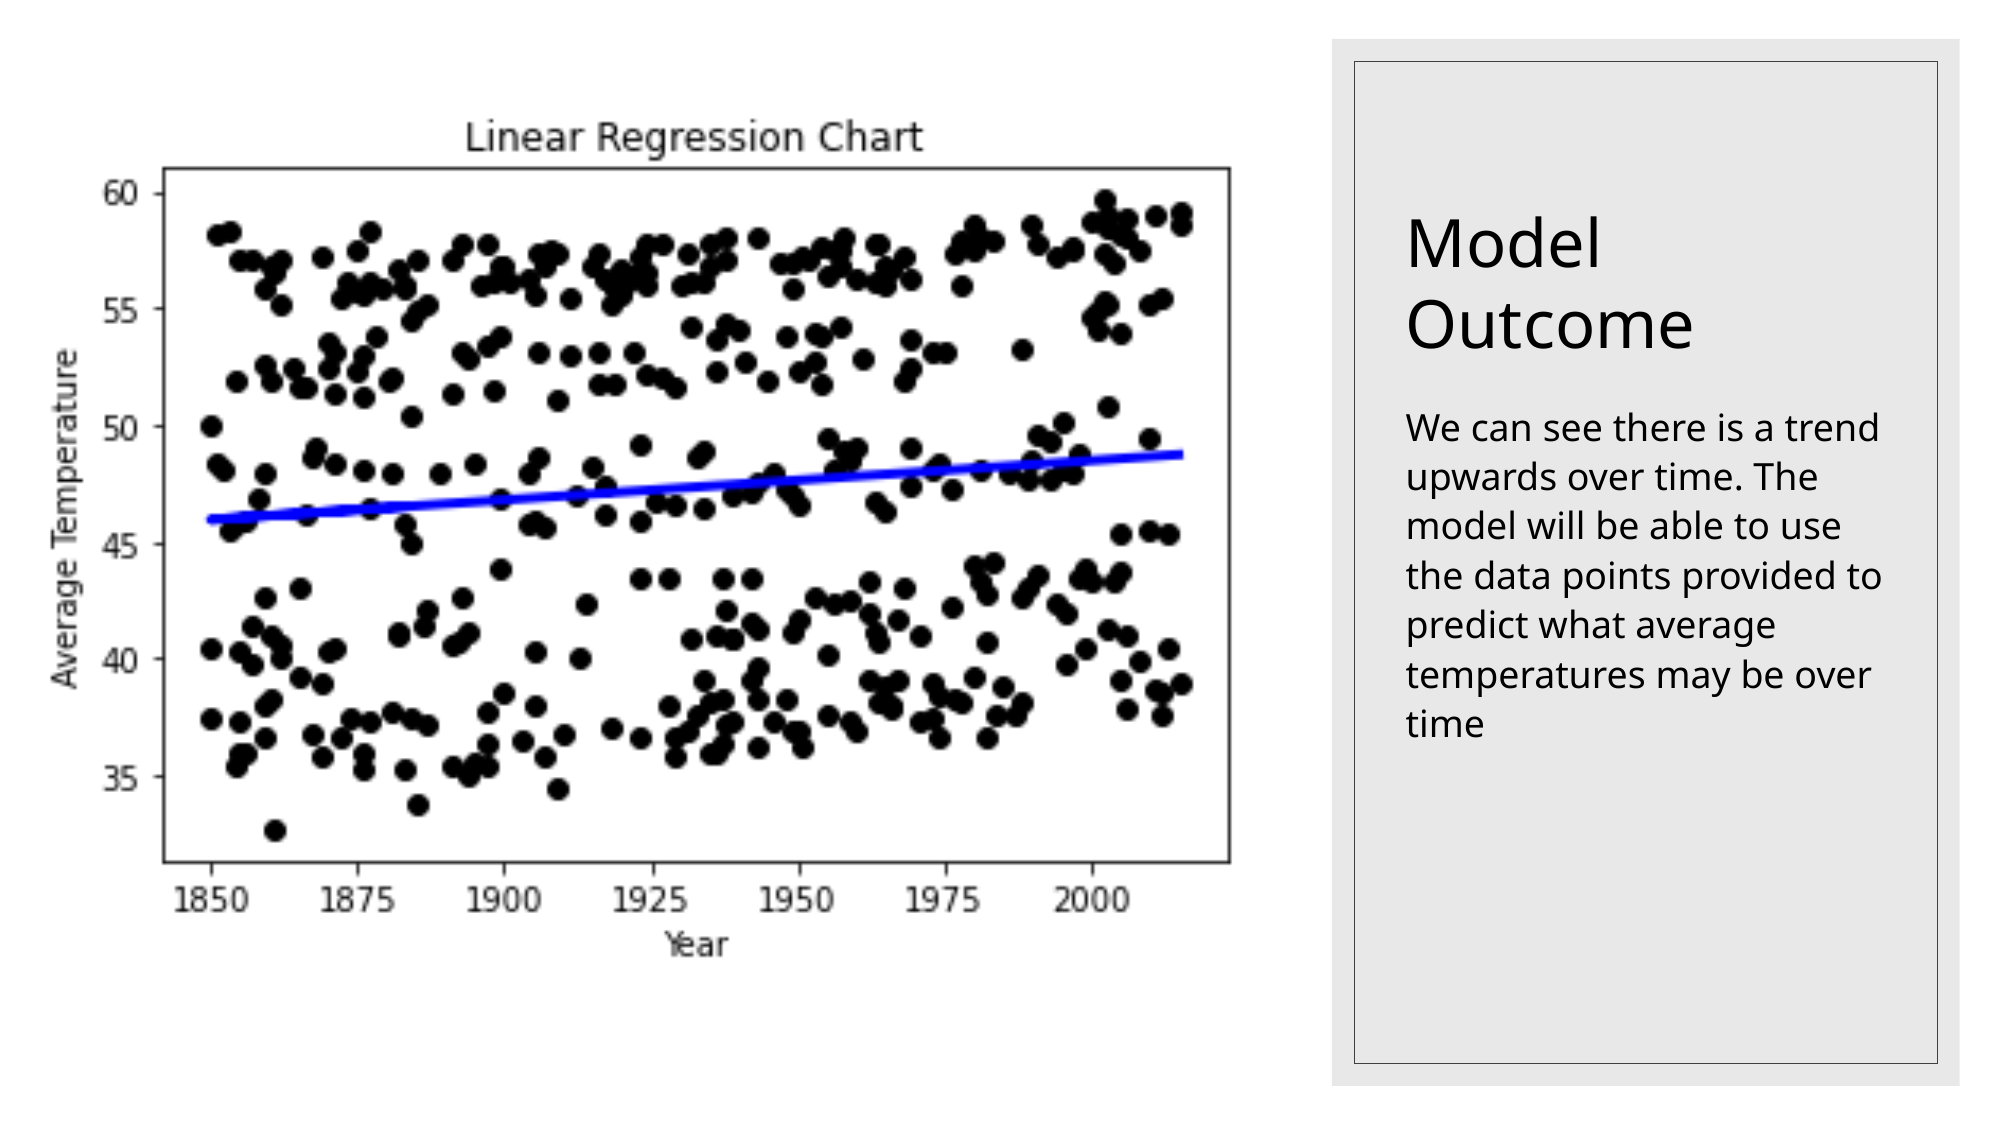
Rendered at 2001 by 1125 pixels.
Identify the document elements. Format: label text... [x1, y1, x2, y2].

title Model Outcome [1390, 98, 1907, 369]
list We can see there is a trend upwards over time. The model will be able to use the data points provided to predict what average temperatures may be over time [1390, 391, 1907, 968]
picture [33, 98, 1248, 983]
